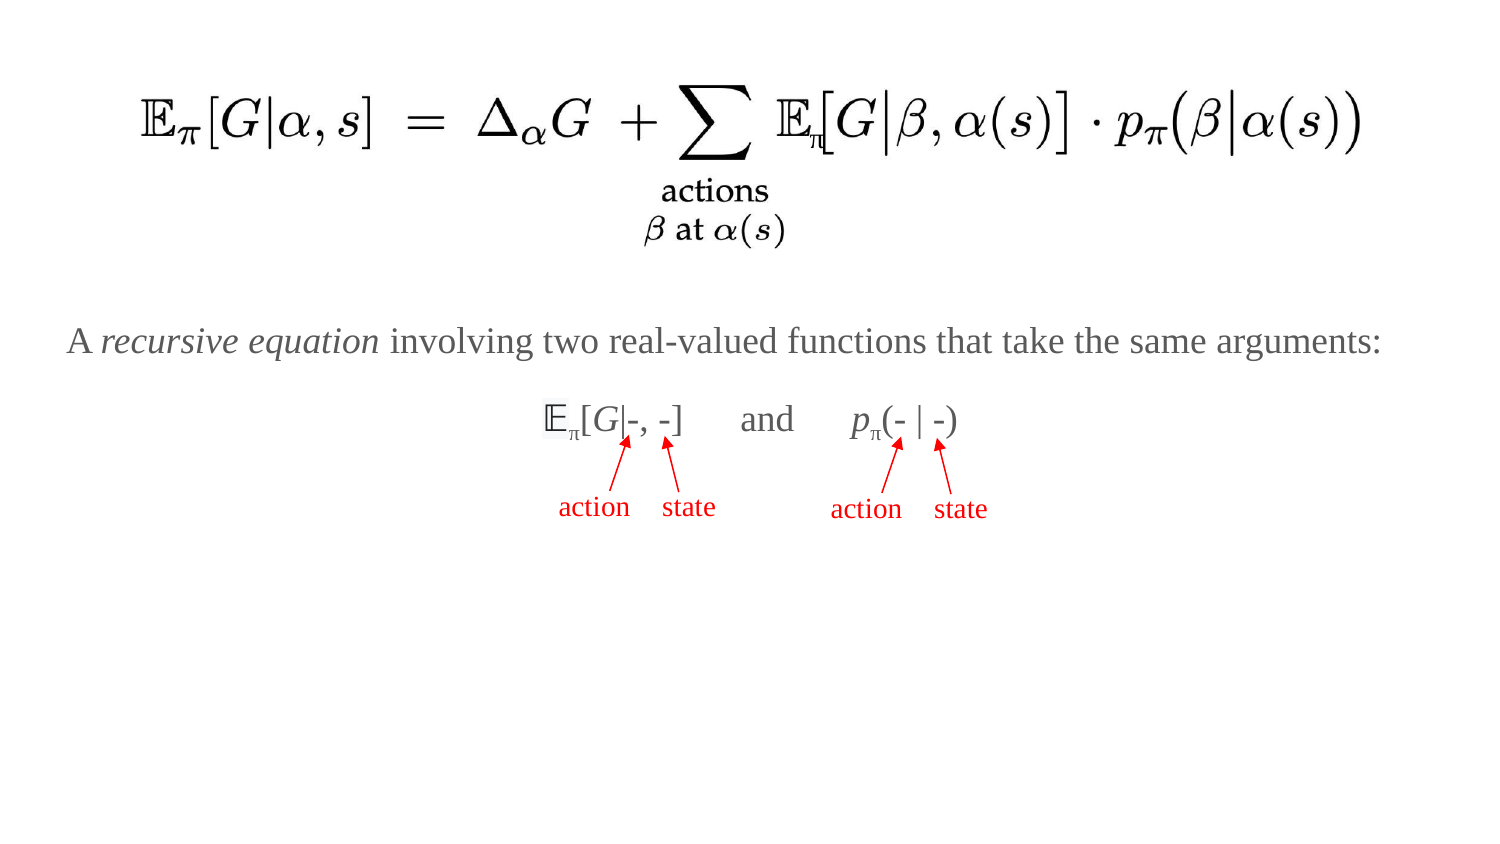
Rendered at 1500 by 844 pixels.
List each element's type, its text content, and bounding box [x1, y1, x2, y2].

list A recursive equation involving two real-valued functions that take the same arguments: 𝔼π[G|-, -] and pπ(- | -) [51, 294, 1449, 506]
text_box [881, 436, 902, 494]
text_box state [647, 471, 756, 537]
text_box action [543, 471, 647, 537]
text_box state [919, 473, 1028, 539]
text_box action [815, 473, 919, 539]
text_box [609, 434, 630, 492]
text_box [664, 435, 679, 493]
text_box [936, 437, 952, 495]
picture [130, 74, 1370, 249]
